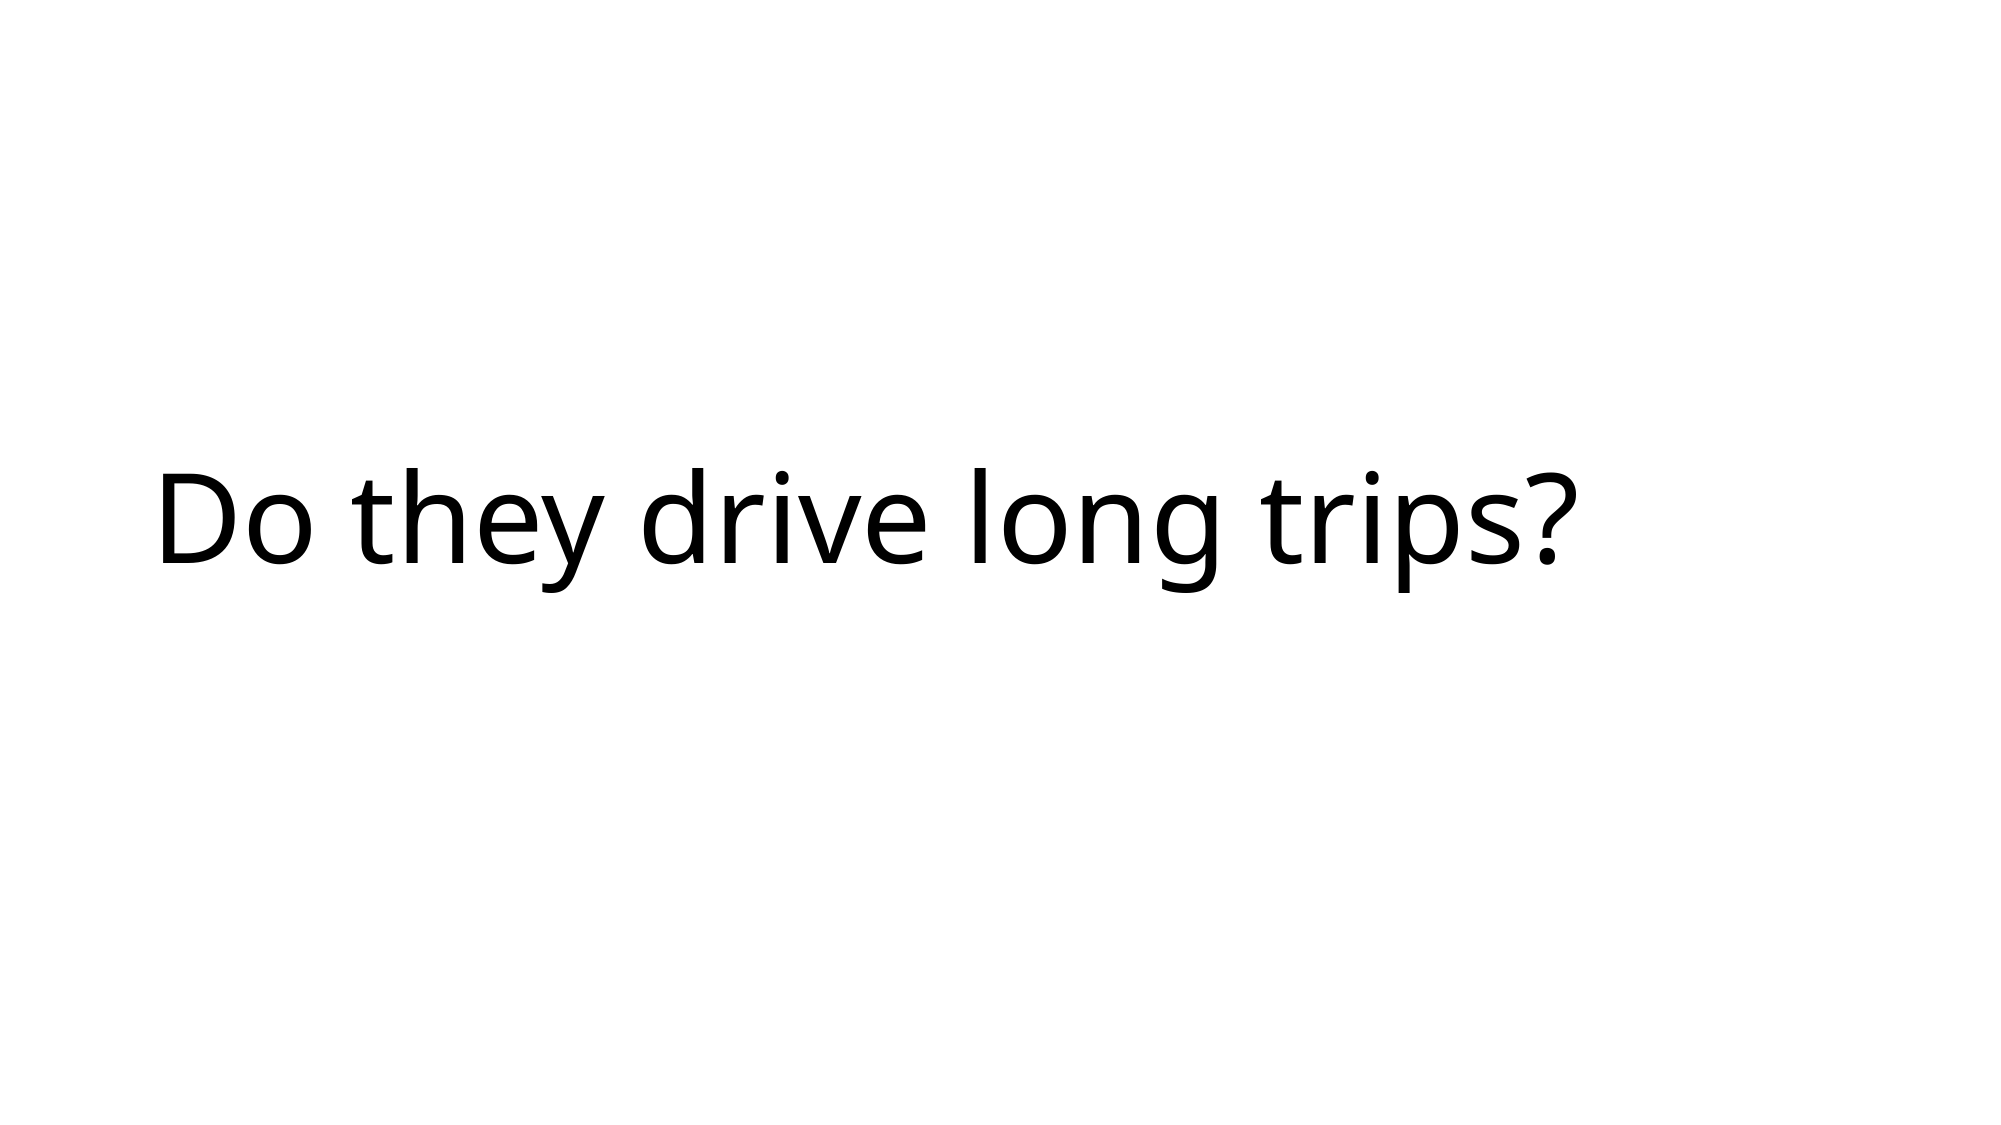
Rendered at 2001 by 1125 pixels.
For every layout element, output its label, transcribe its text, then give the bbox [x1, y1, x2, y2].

title Do they drive long trips? [136, 280, 1862, 749]
